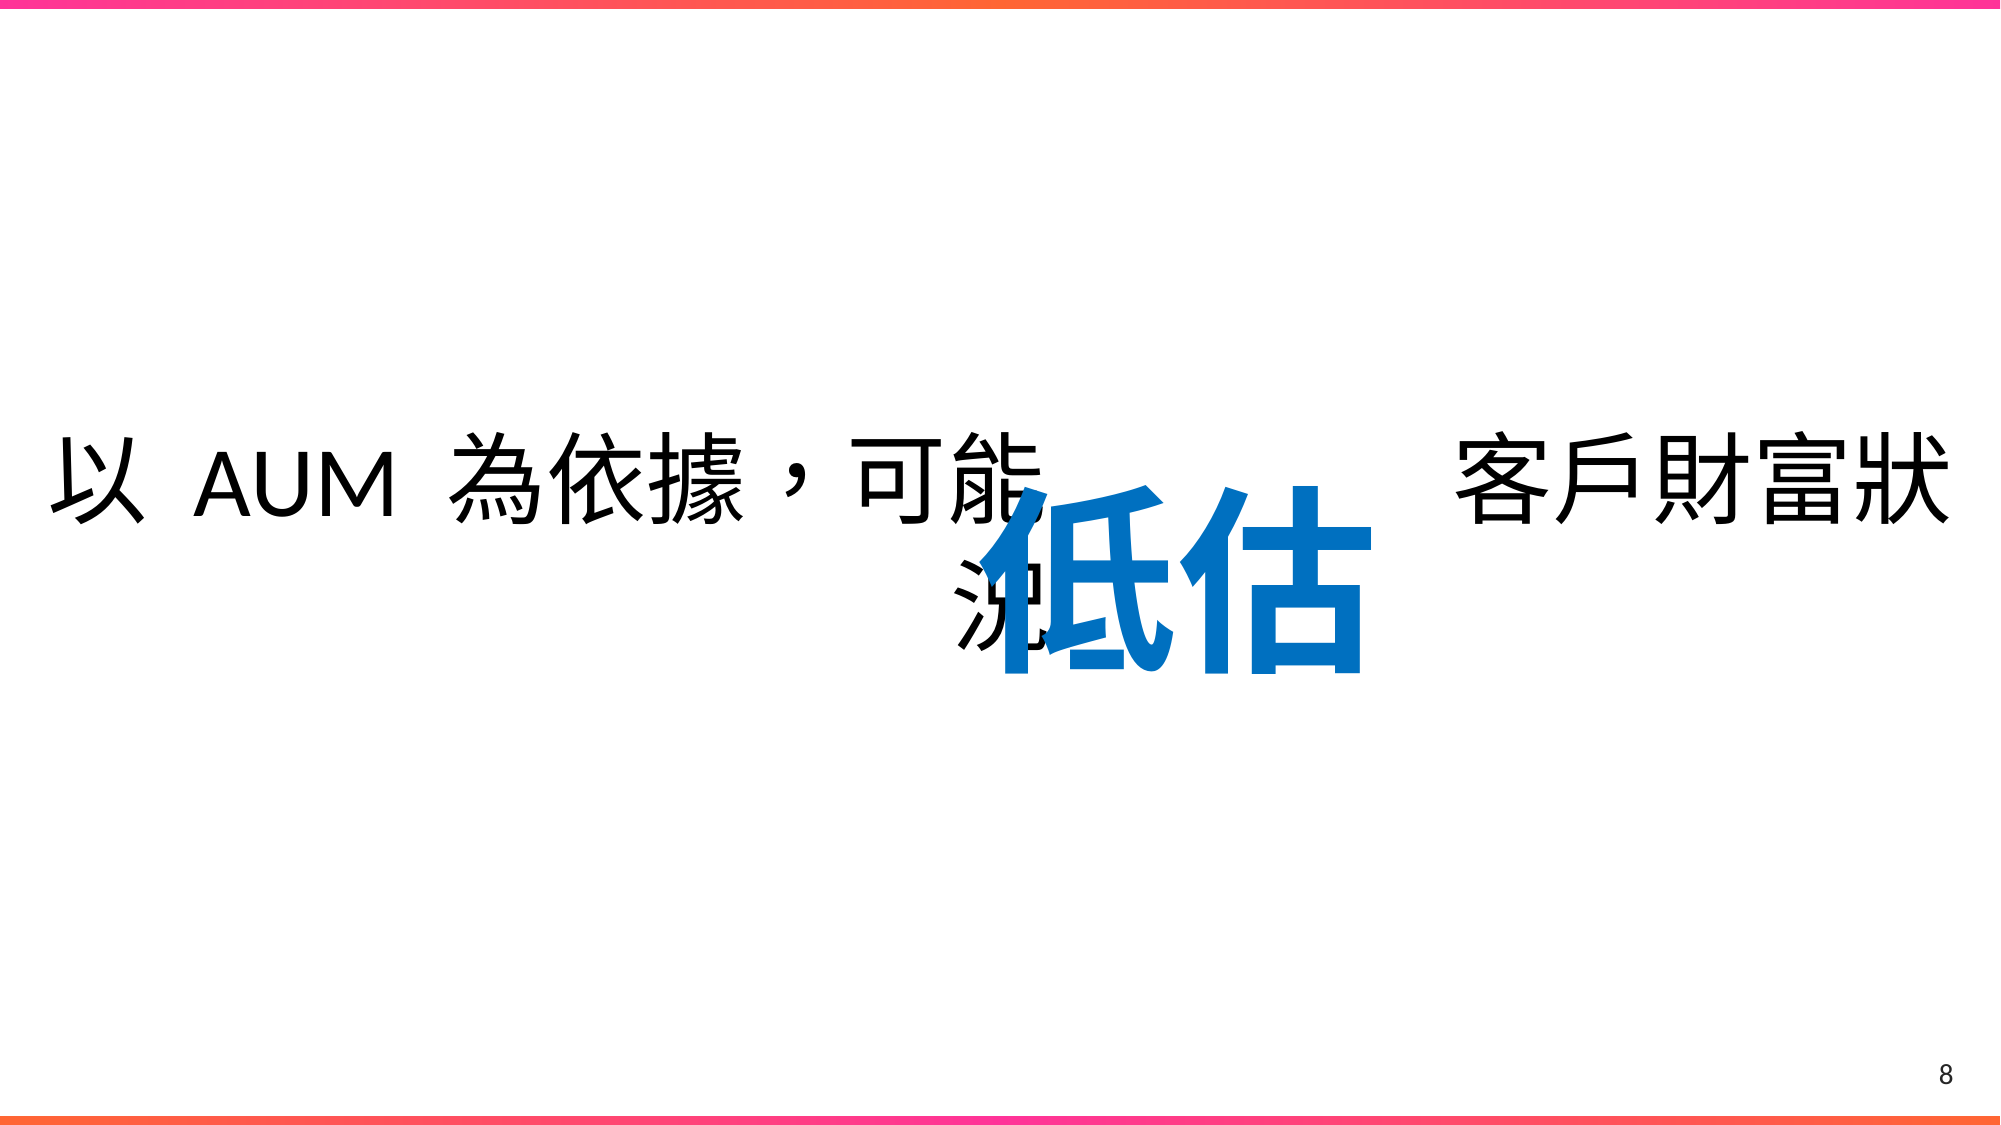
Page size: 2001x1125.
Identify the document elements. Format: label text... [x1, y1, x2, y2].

title 以 AUM 為依據，可能 客戶財富狀況 [5, 400, 1995, 642]
text_box 低估 [963, 448, 1393, 704]
slide_number 8 [1899, 1042, 1993, 1103]
